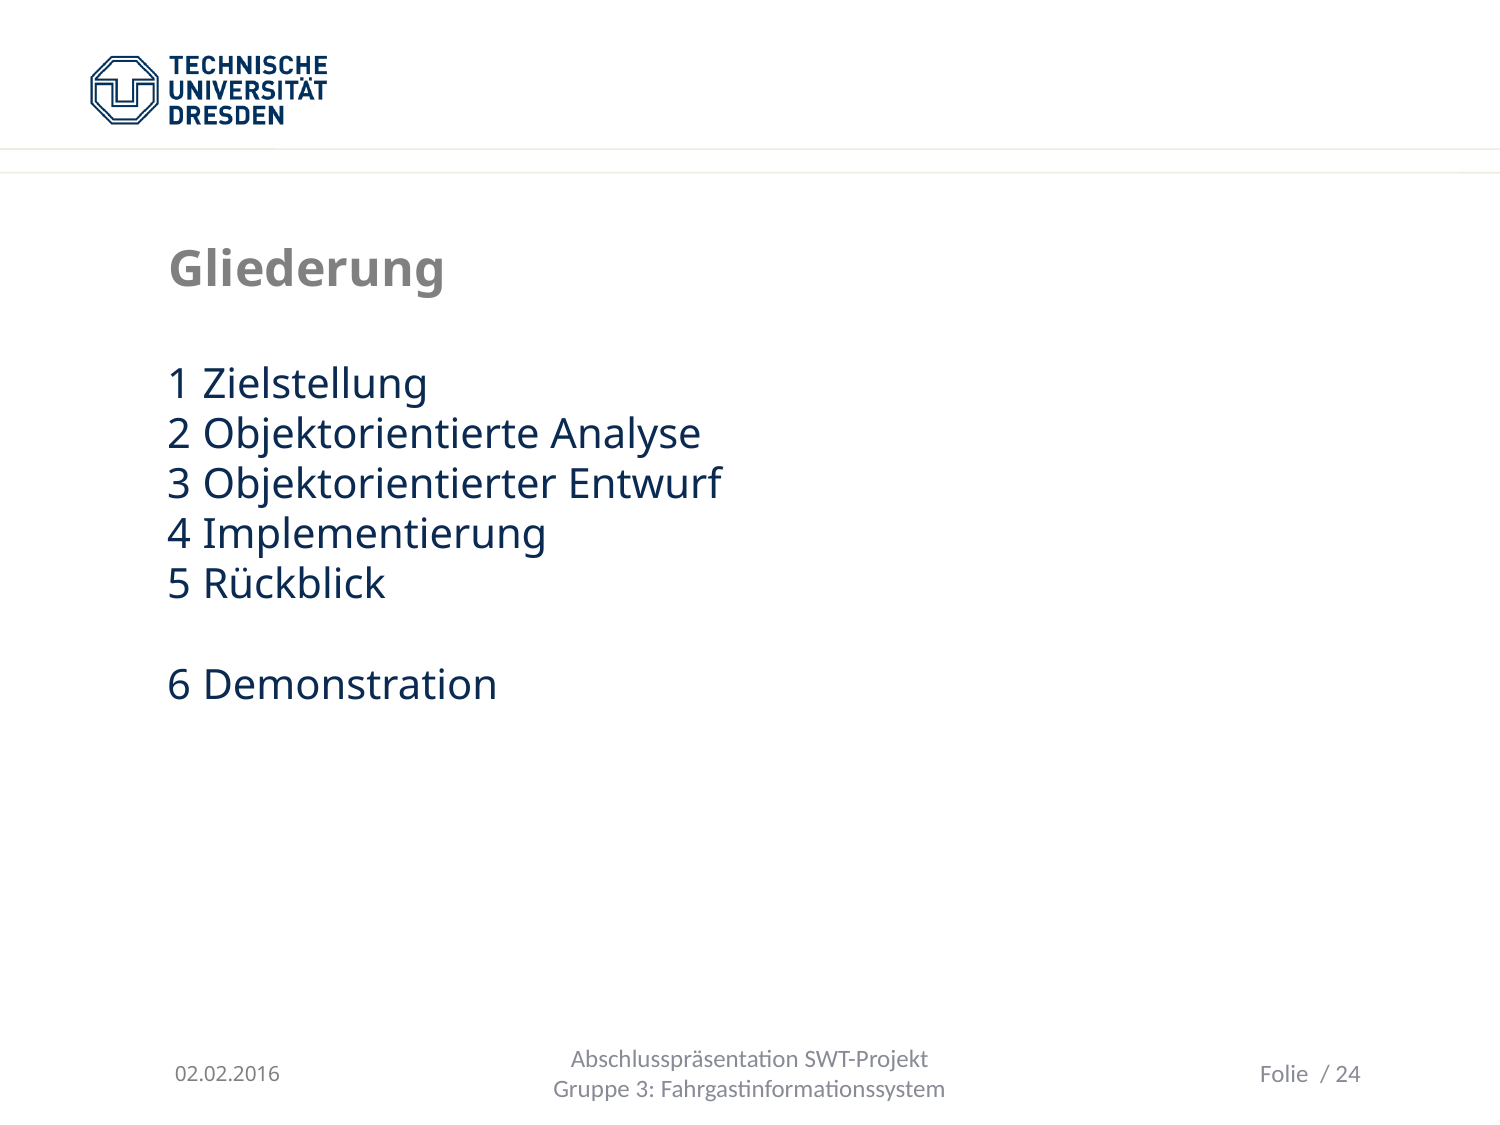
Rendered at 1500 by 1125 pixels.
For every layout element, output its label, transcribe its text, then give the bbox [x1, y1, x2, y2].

text_box Abschlusspräsentation SWT-Projekt Gruppe 3: Fahrgastinformationssystem [496, 1042, 1003, 1103]
text_box Folie / 24 [1059, 1042, 1376, 1103]
picture [90, 54, 327, 125]
text_box Zielstellung Objektorientierte Analyse Objektorientierter Entwurf Implementierung Rückblick Demonstration [152, 349, 1376, 970]
text_box Gliederung [153, 172, 1376, 349]
text_box 02.02.2016 [160, 1042, 441, 1103]
